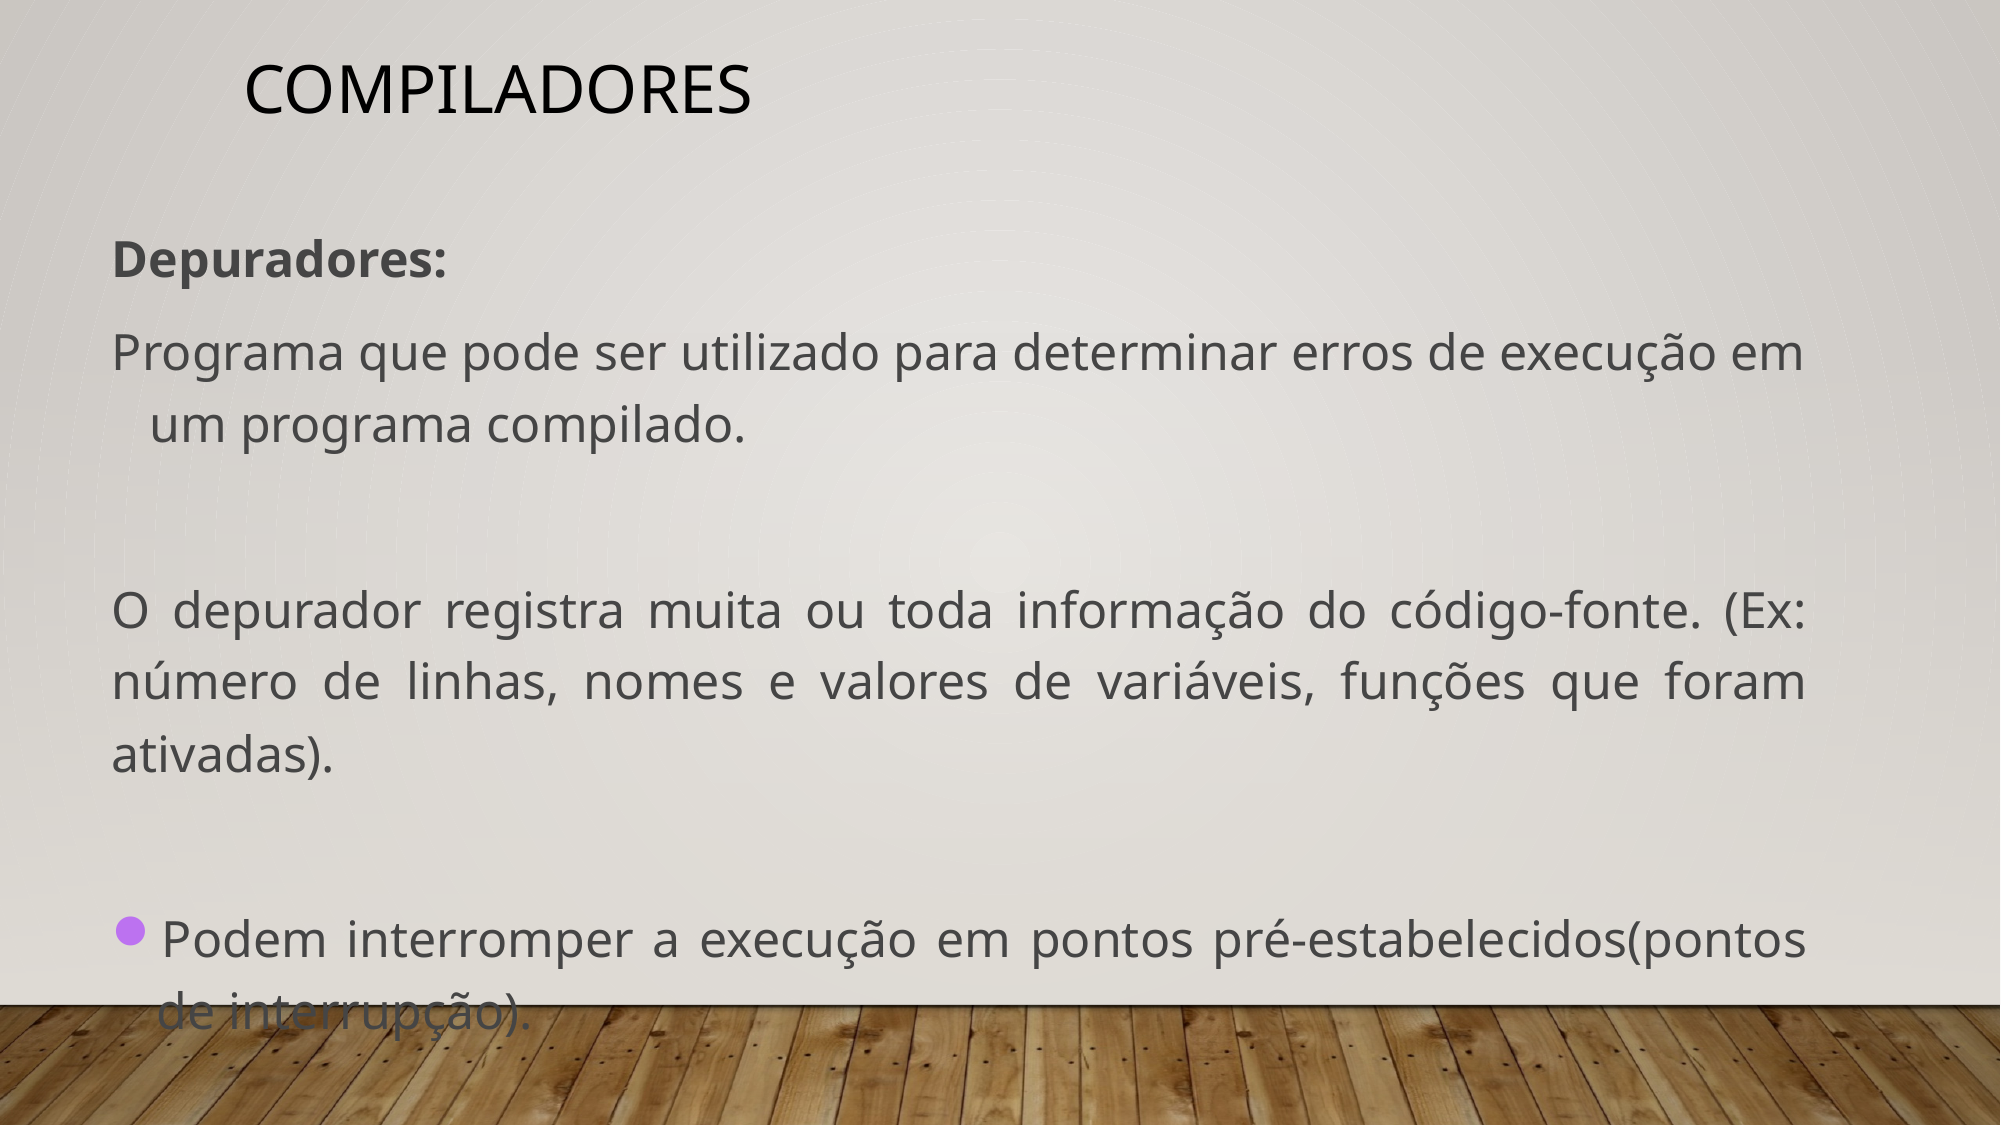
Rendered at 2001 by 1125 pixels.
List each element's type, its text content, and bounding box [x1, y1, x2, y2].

list Depuradores: Programa que pode ser utilizado para determinar erros de execução em um programa compilado. O depurador registra muita ou toda informação do código-fonte. (Ex: número de linhas, nomes e valores de variáveis, funções que foram ativadas). Podem interromper a execução em pontos pré-estabelecidos(pontos de interrupção). [96, 208, 1824, 1094]
title Compiladores [228, 48, 1579, 208]
picture [0, 1005, 2000, 1125]
